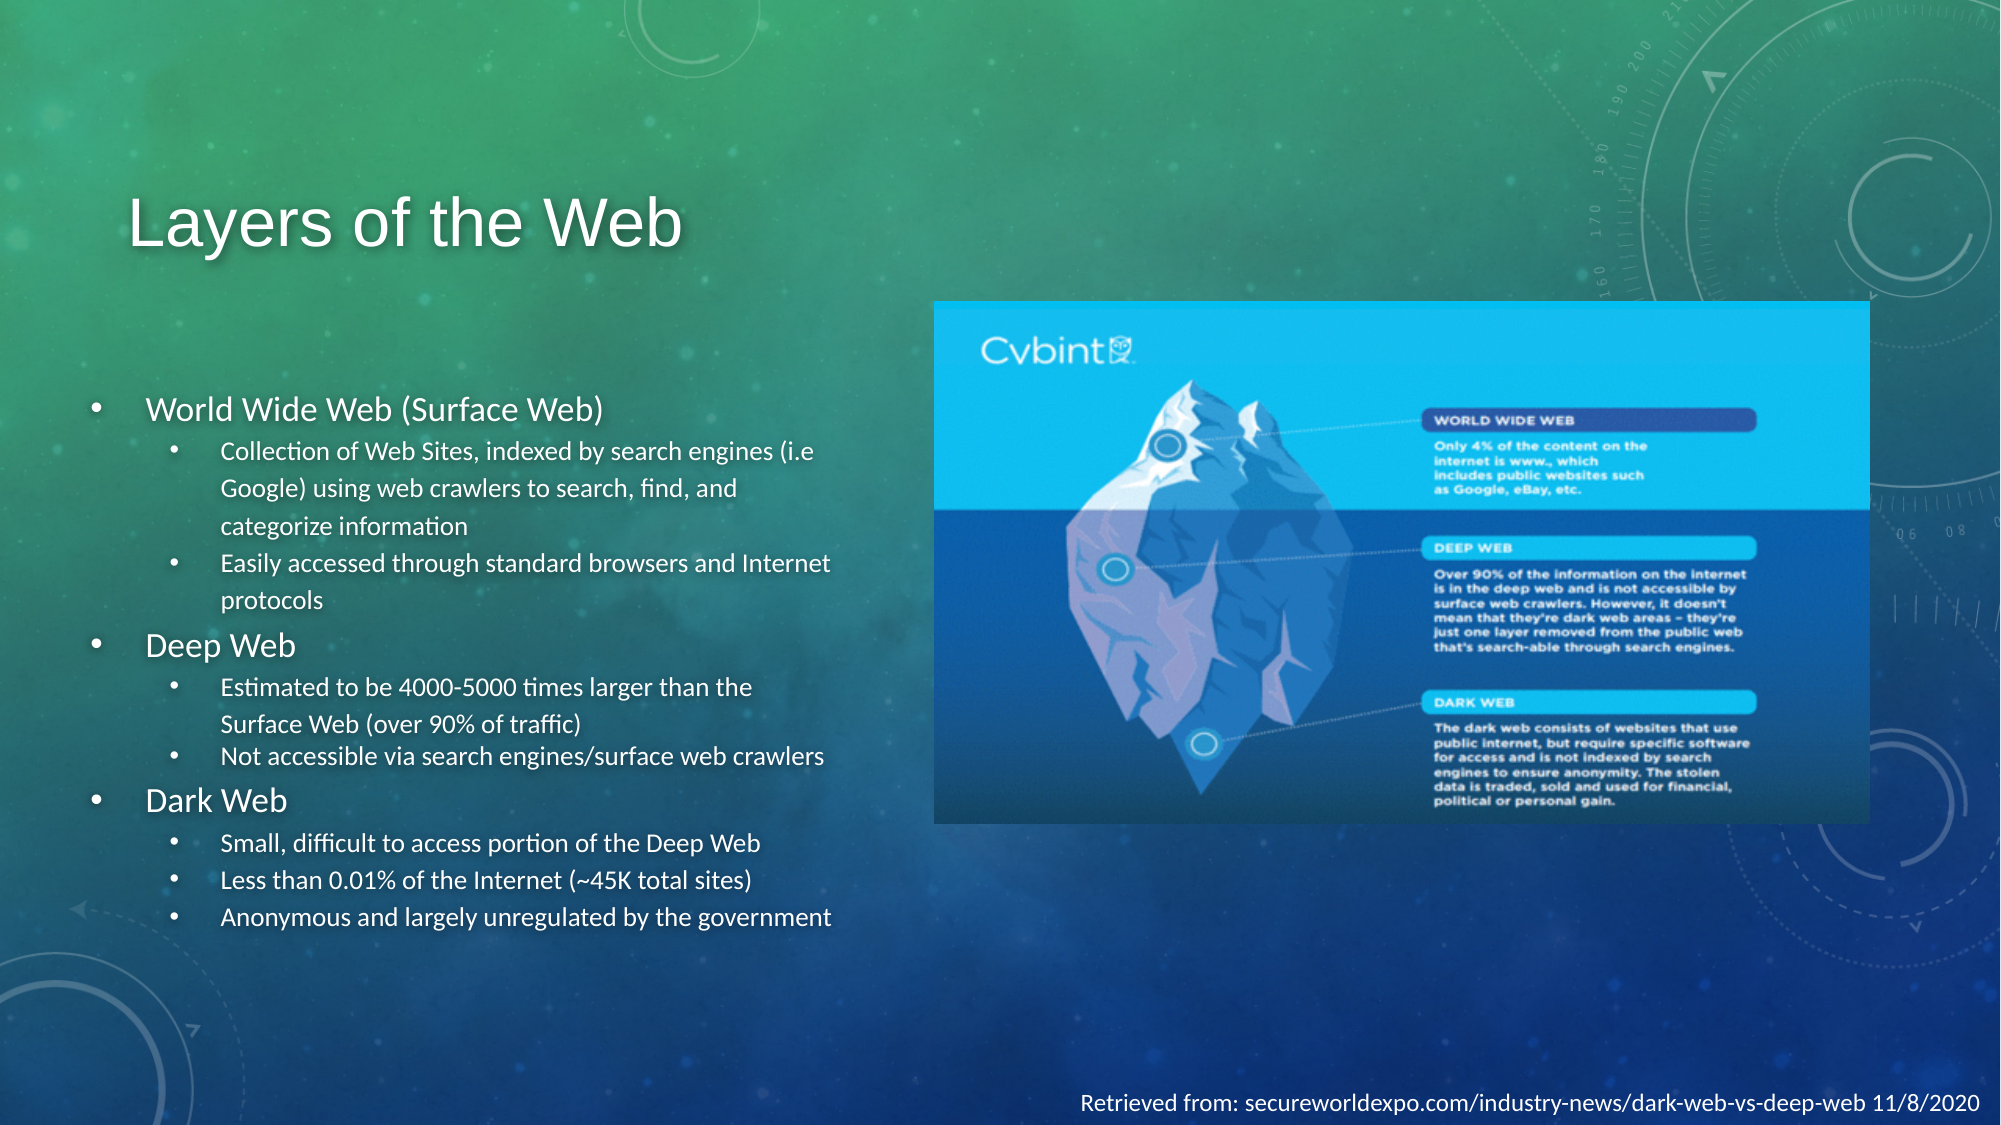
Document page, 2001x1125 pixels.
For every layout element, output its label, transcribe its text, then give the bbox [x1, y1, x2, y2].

picture [0, 0, 2001, 1125]
text_box Retrieved from: secureworldexpo.com/industry-news/dark-web-vs-deep-web 11/8/2020 [1065, 1074, 2000, 1125]
list World Wide Web (Surface Web) Collection of Web Sites, indexed by search engines (i.e Google) using web crawlers to search, find, and categorize information Easily accessed through standard browsers and Internet protocols Deep Web Estimated to be 4000-5000 times larger than the Surface Web (over 90% of traffic) Not accessible via search engines/surface web crawlers Dark Web Small, difficult to access portion of the Deep Web Less than 0.01% of the Internet (~45K total sites) Anonymous and largely unregulated by the government [55, 316, 851, 996]
title Layers of the Web [112, 99, 1775, 339]
